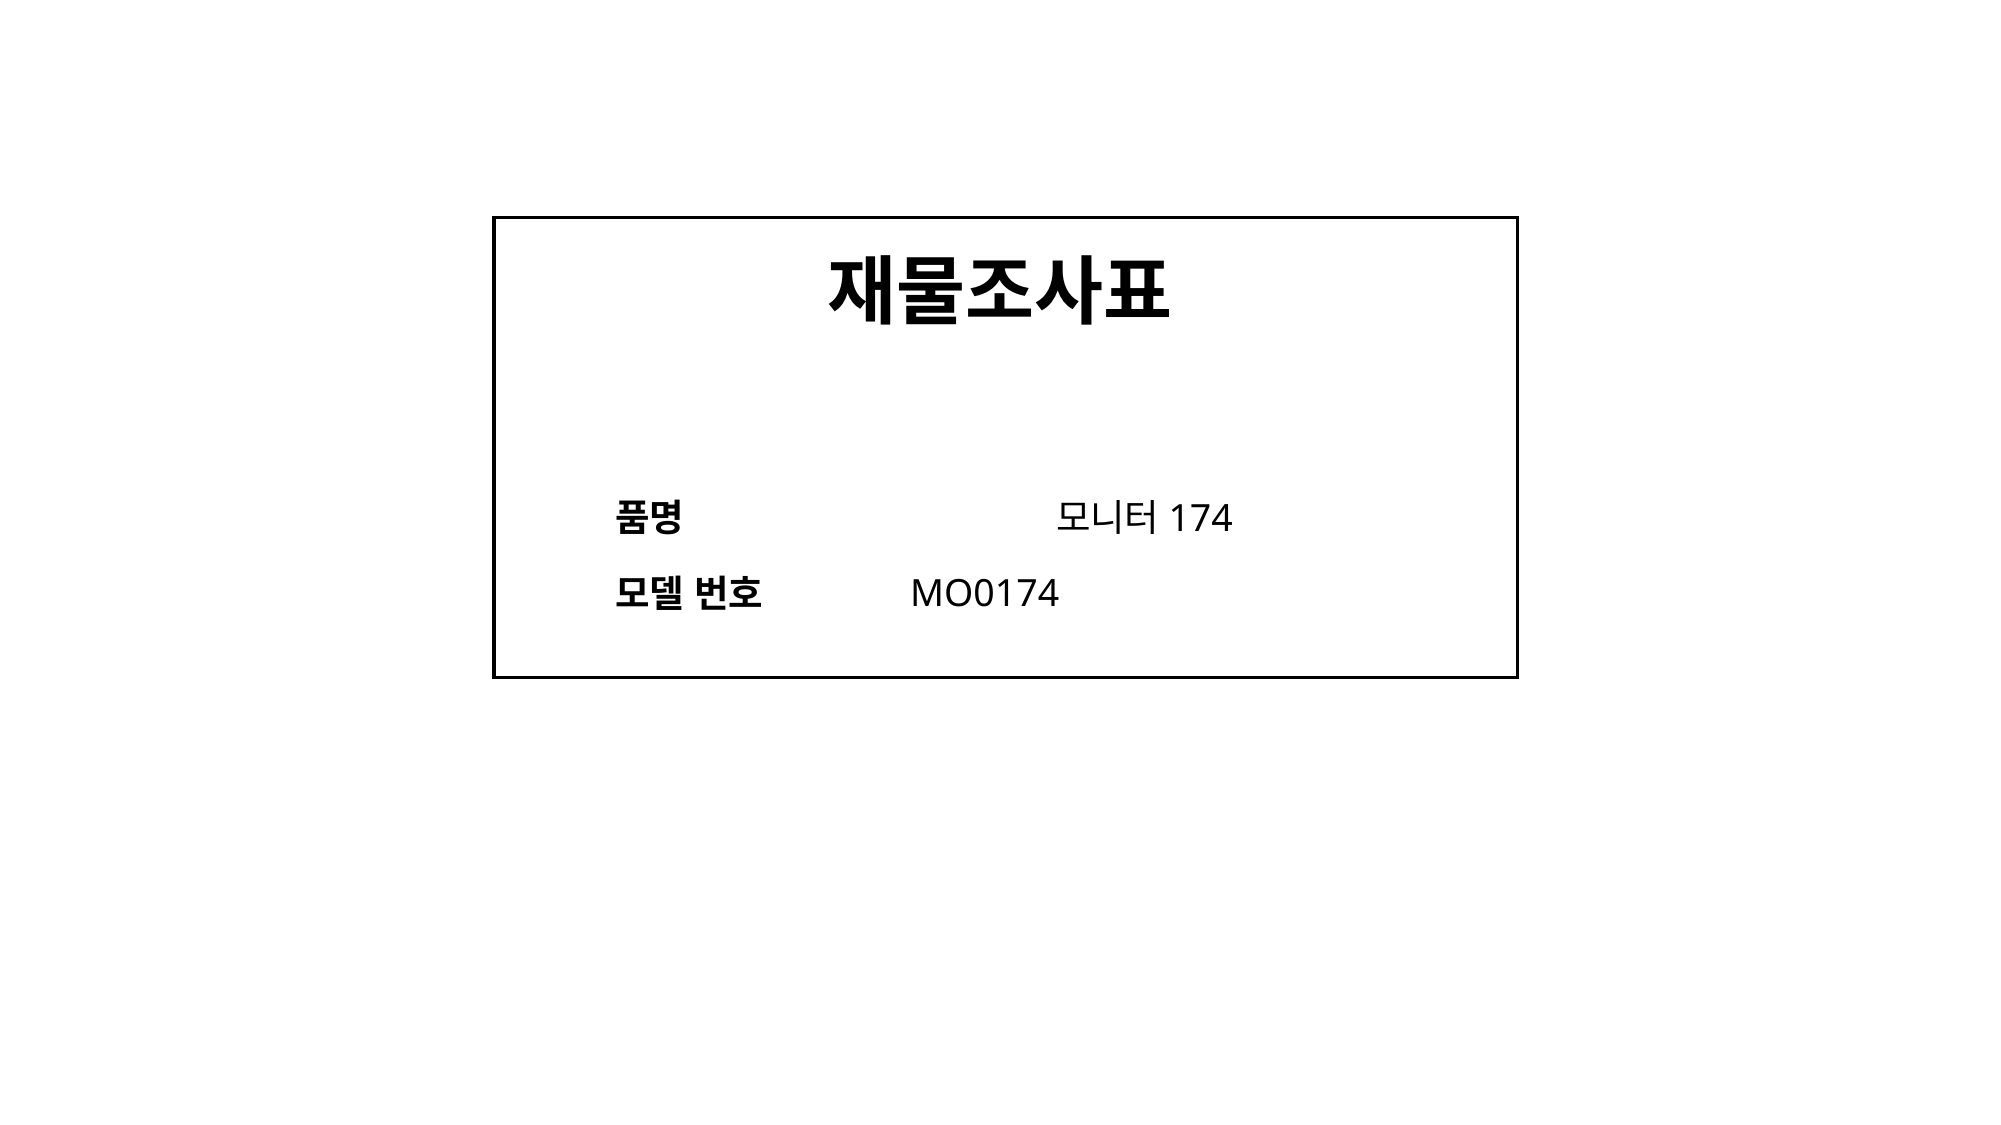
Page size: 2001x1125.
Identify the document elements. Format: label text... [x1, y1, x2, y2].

text_box 모델 번호 [600, 562, 820, 623]
text_box [492, 216, 1519, 679]
text_box 품명 [600, 486, 820, 547]
text_box MO0174 [895, 561, 1394, 622]
text_box 모니터174 [1041, 486, 1249, 547]
text_box 재물조사표 [812, 235, 1188, 341]
